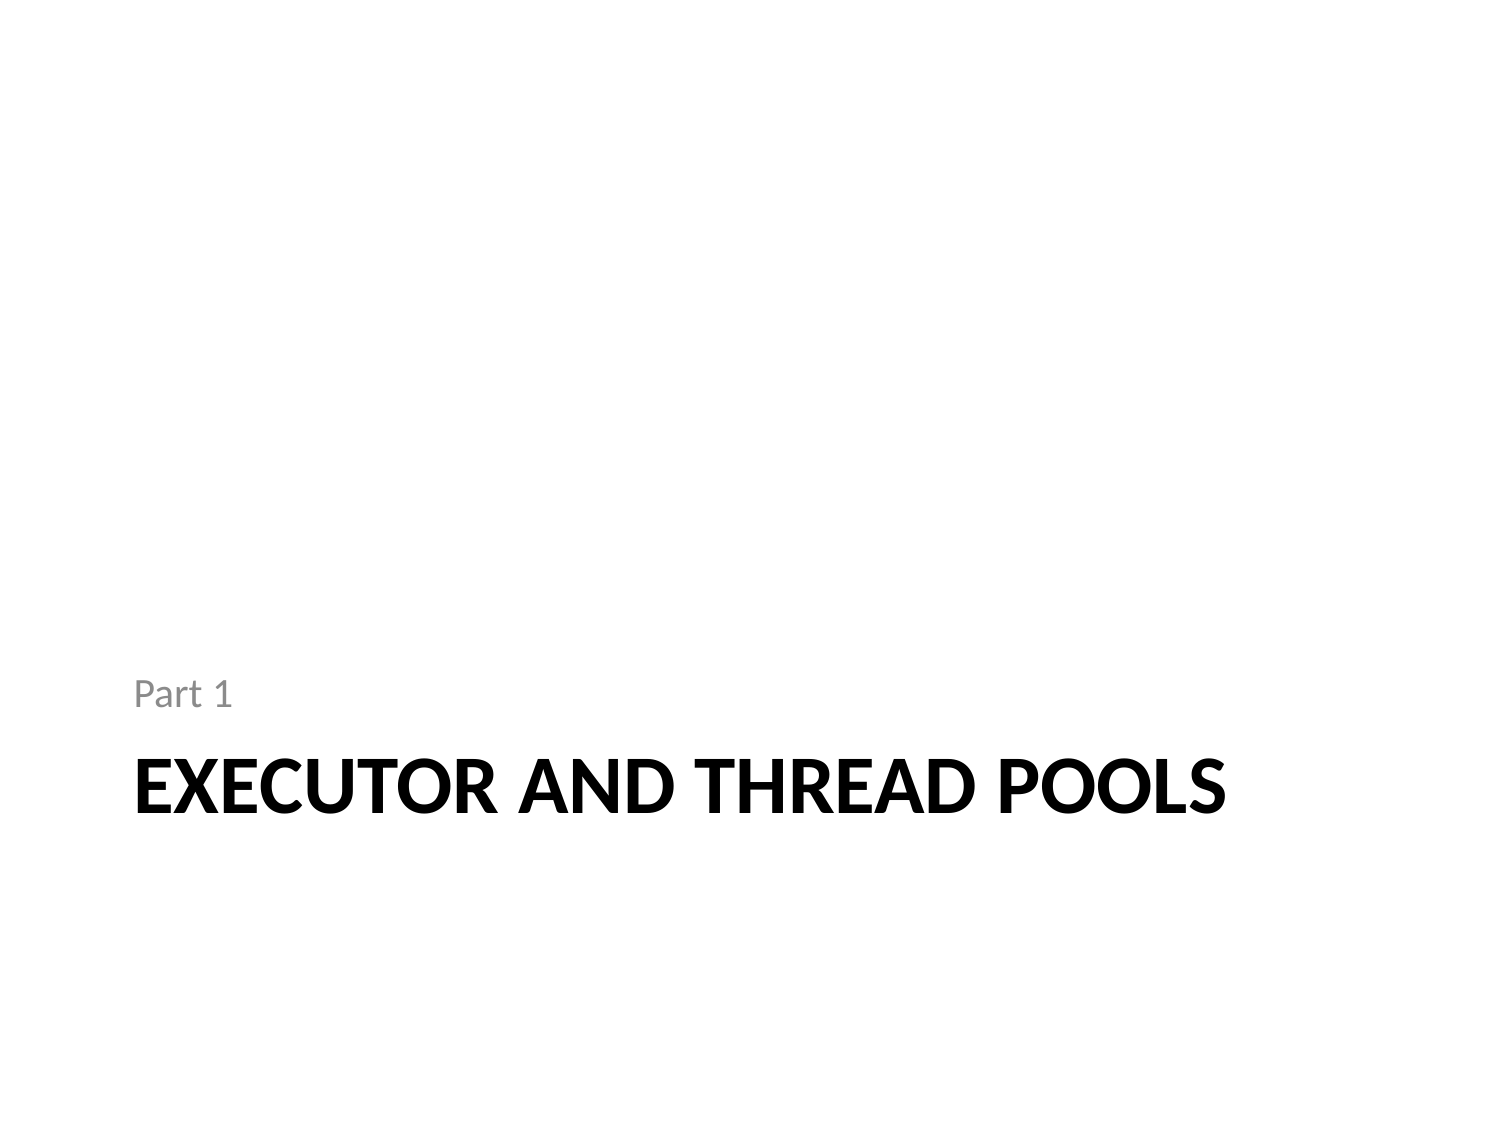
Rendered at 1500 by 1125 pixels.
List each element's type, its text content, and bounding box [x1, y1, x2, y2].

title Executor and Thread Pools [118, 723, 1394, 947]
list Part 1 [118, 476, 1394, 723]
